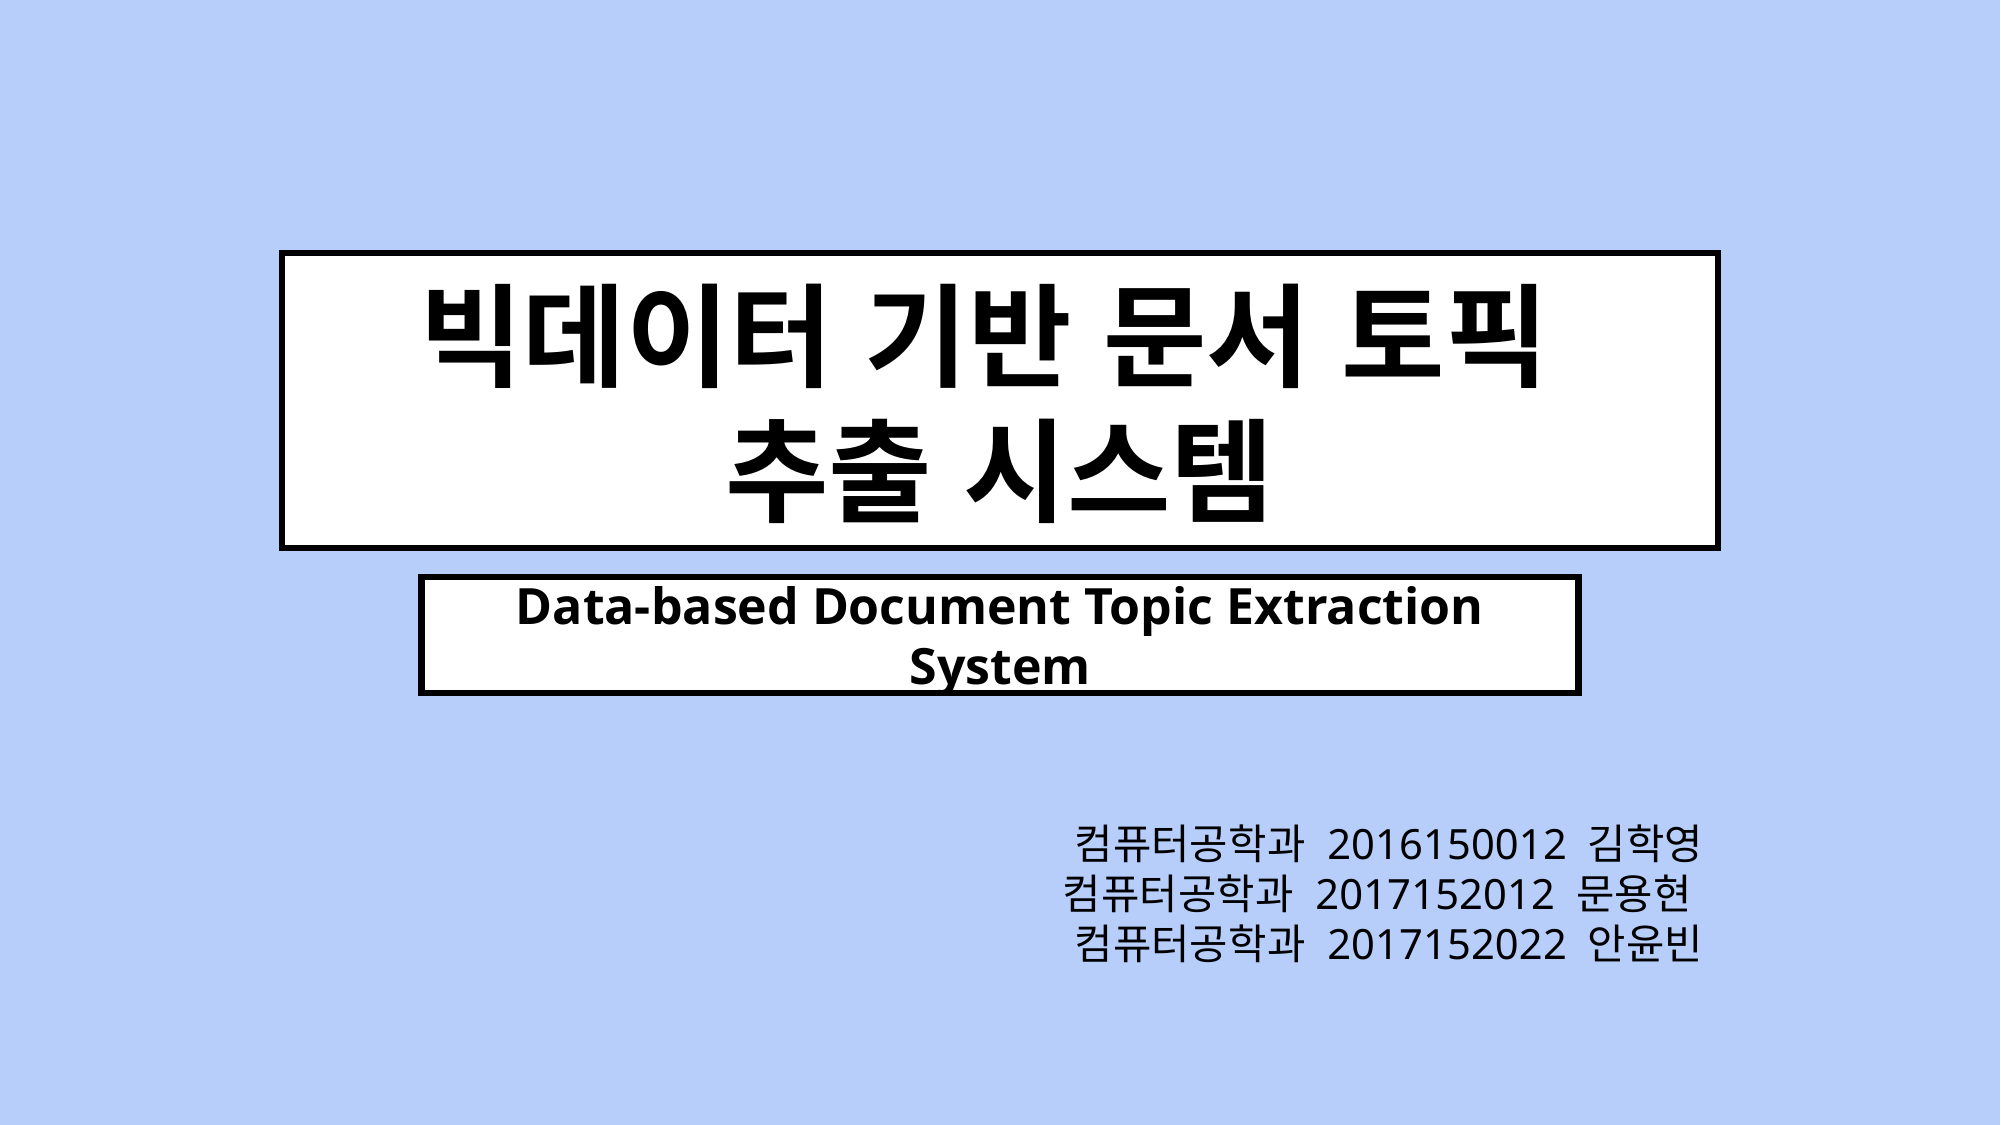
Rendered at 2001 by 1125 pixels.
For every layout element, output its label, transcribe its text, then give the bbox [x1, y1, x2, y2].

text_box Data-based Document Topic Extraction System [420, 576, 1579, 694]
text_box 컴퓨터공학과 2016150012 김학영 컴퓨터공학과 2017152012 문용현 컴퓨터공학과 2017152022 안윤빈 [1046, 810, 1719, 976]
text_box 빅데이터 기반 문서 토픽 추출 시스템 [281, 252, 1719, 549]
